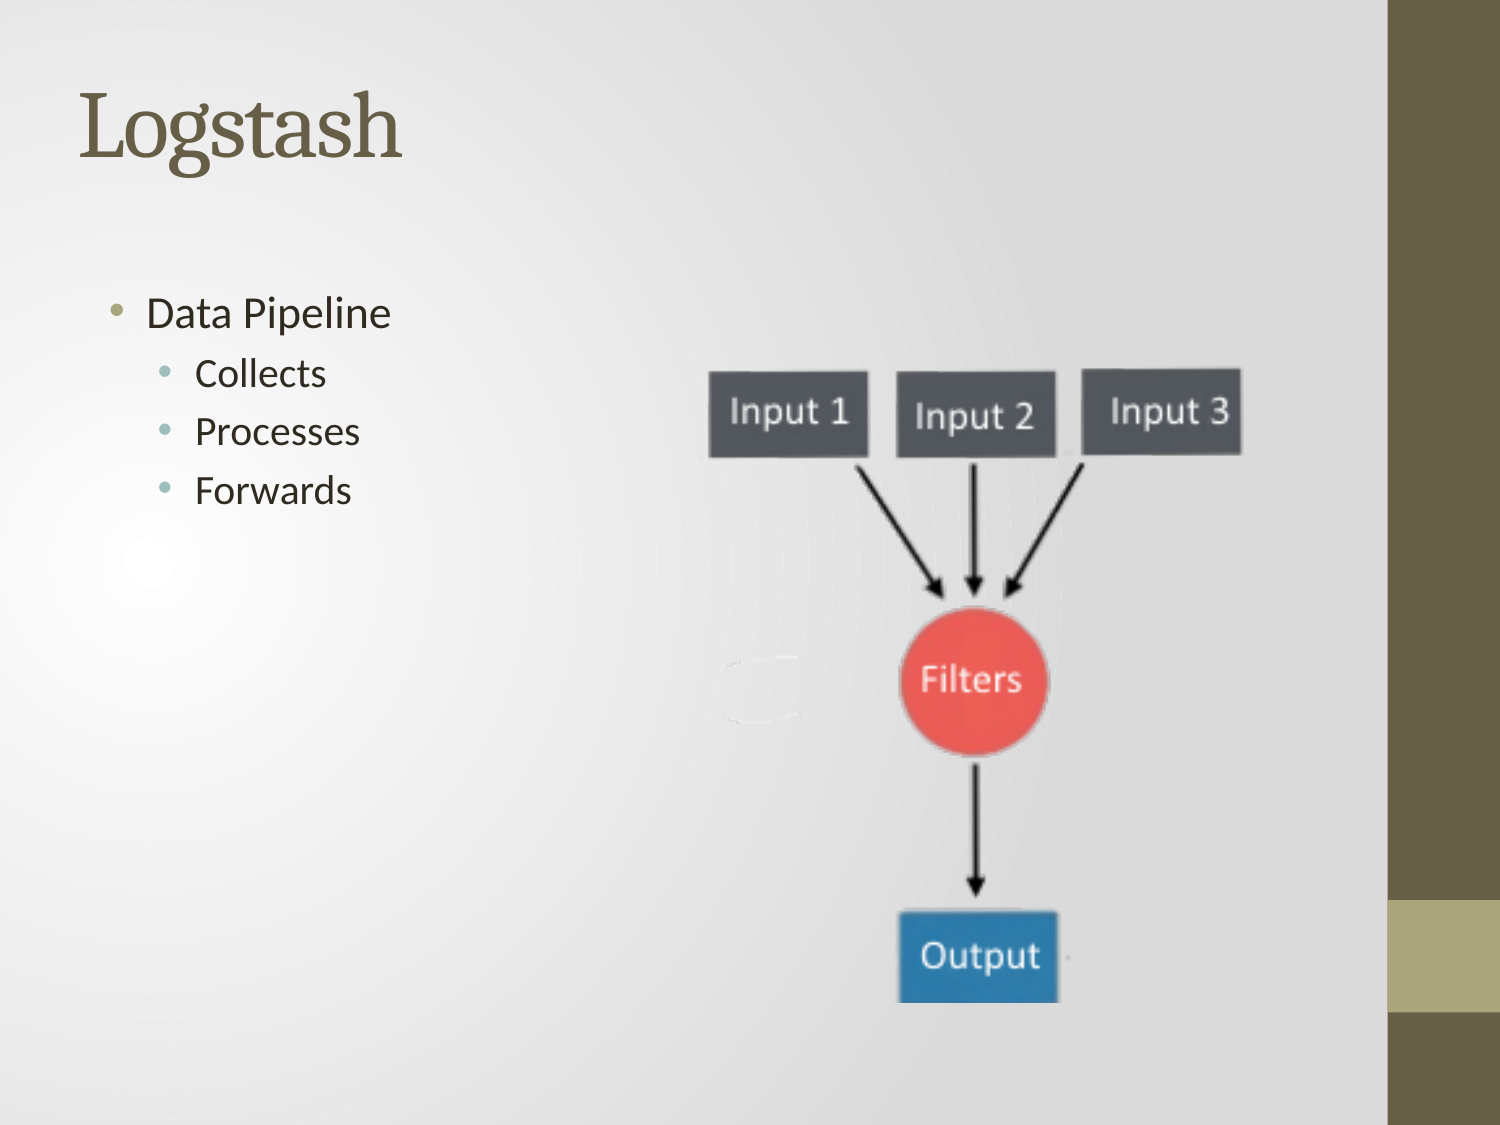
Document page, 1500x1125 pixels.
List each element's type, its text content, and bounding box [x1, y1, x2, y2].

title Logstash [62, 24, 1313, 213]
picture [699, 361, 1250, 1003]
list Data Pipeline Collects Processes Forwards [75, 275, 1325, 1063]
